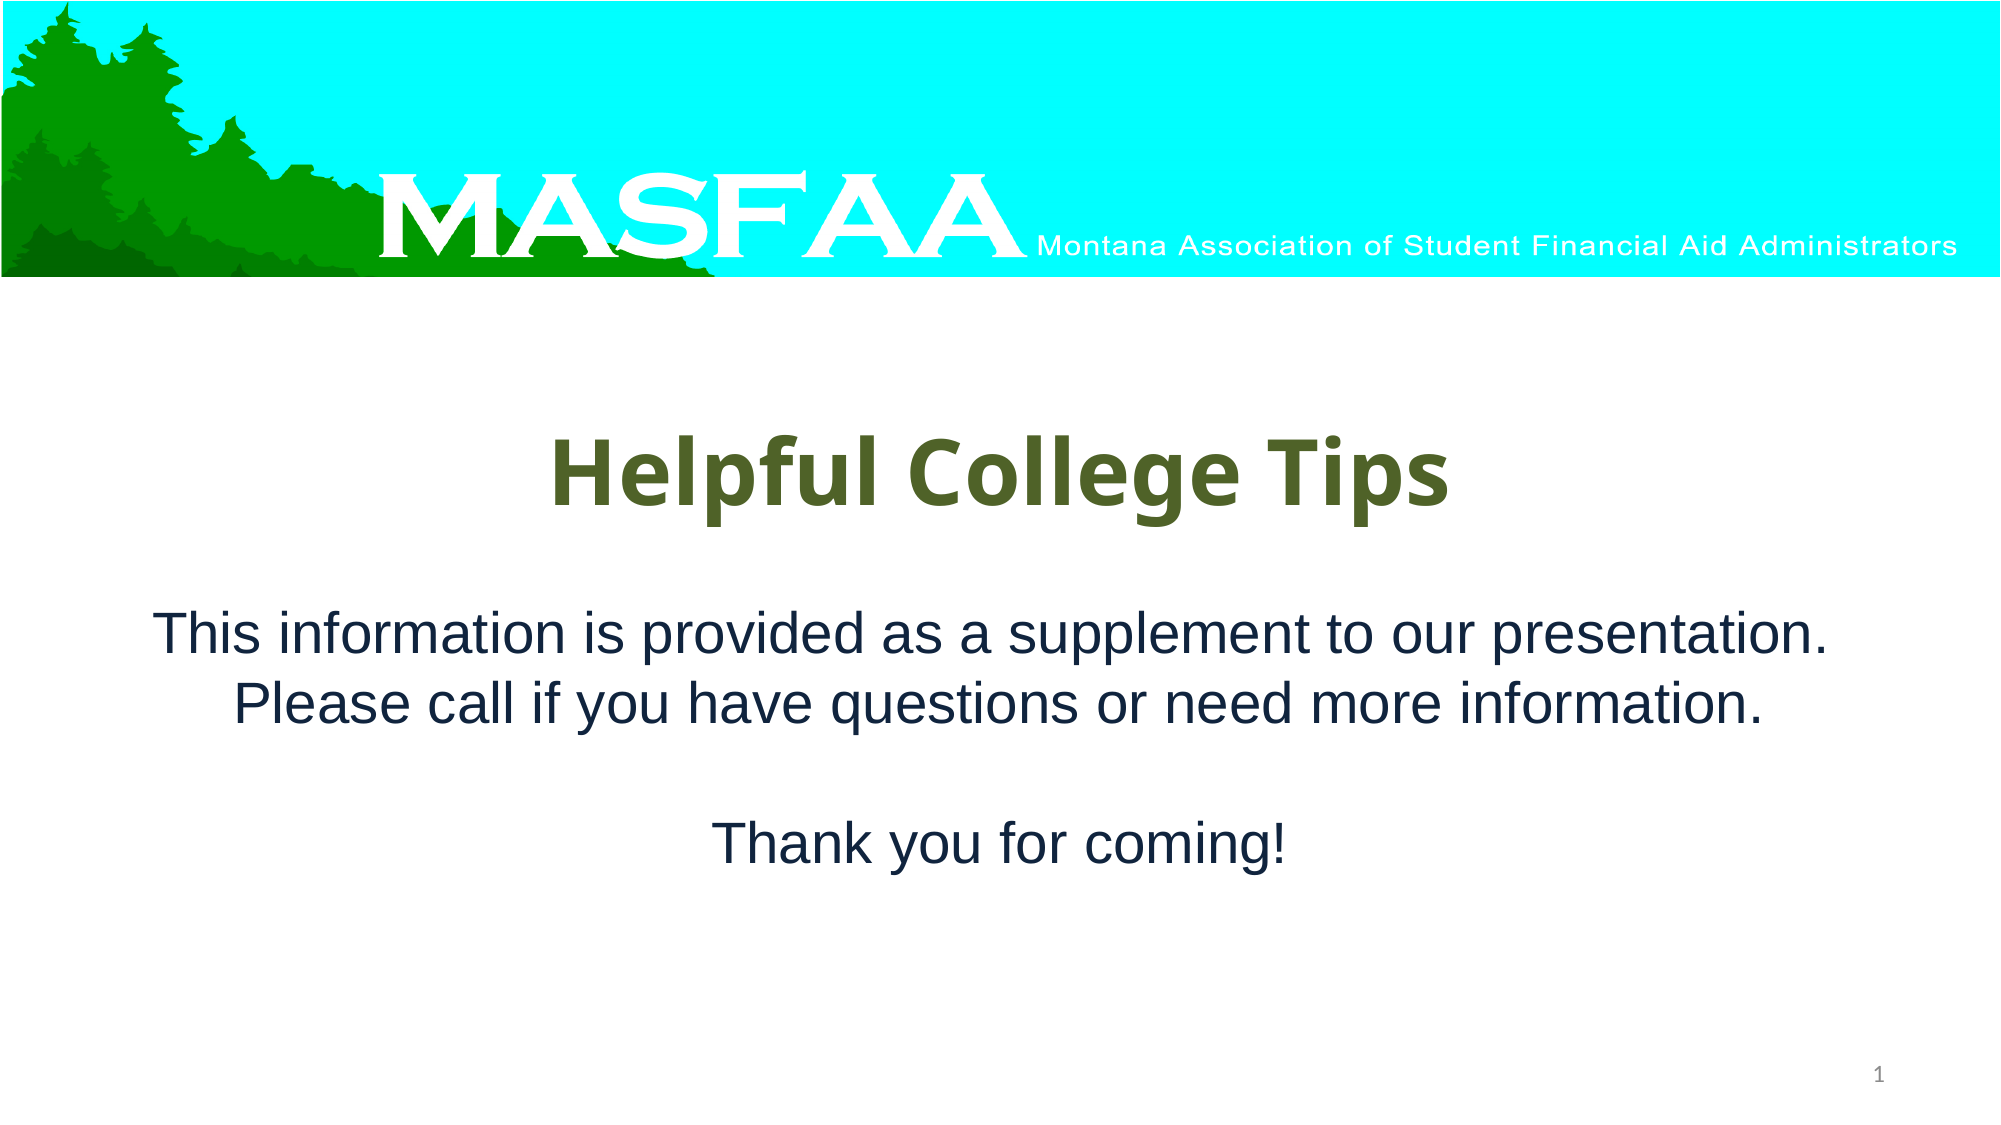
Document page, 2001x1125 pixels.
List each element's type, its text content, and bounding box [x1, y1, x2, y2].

title Helpful College Tips [362, 349, 1638, 587]
slide_number 1 [1433, 1042, 1900, 1103]
text_box This information is provided as a supplement to our presentation. Please call if you have questions or need more information. Thank you for coming! [70, 587, 1930, 883]
